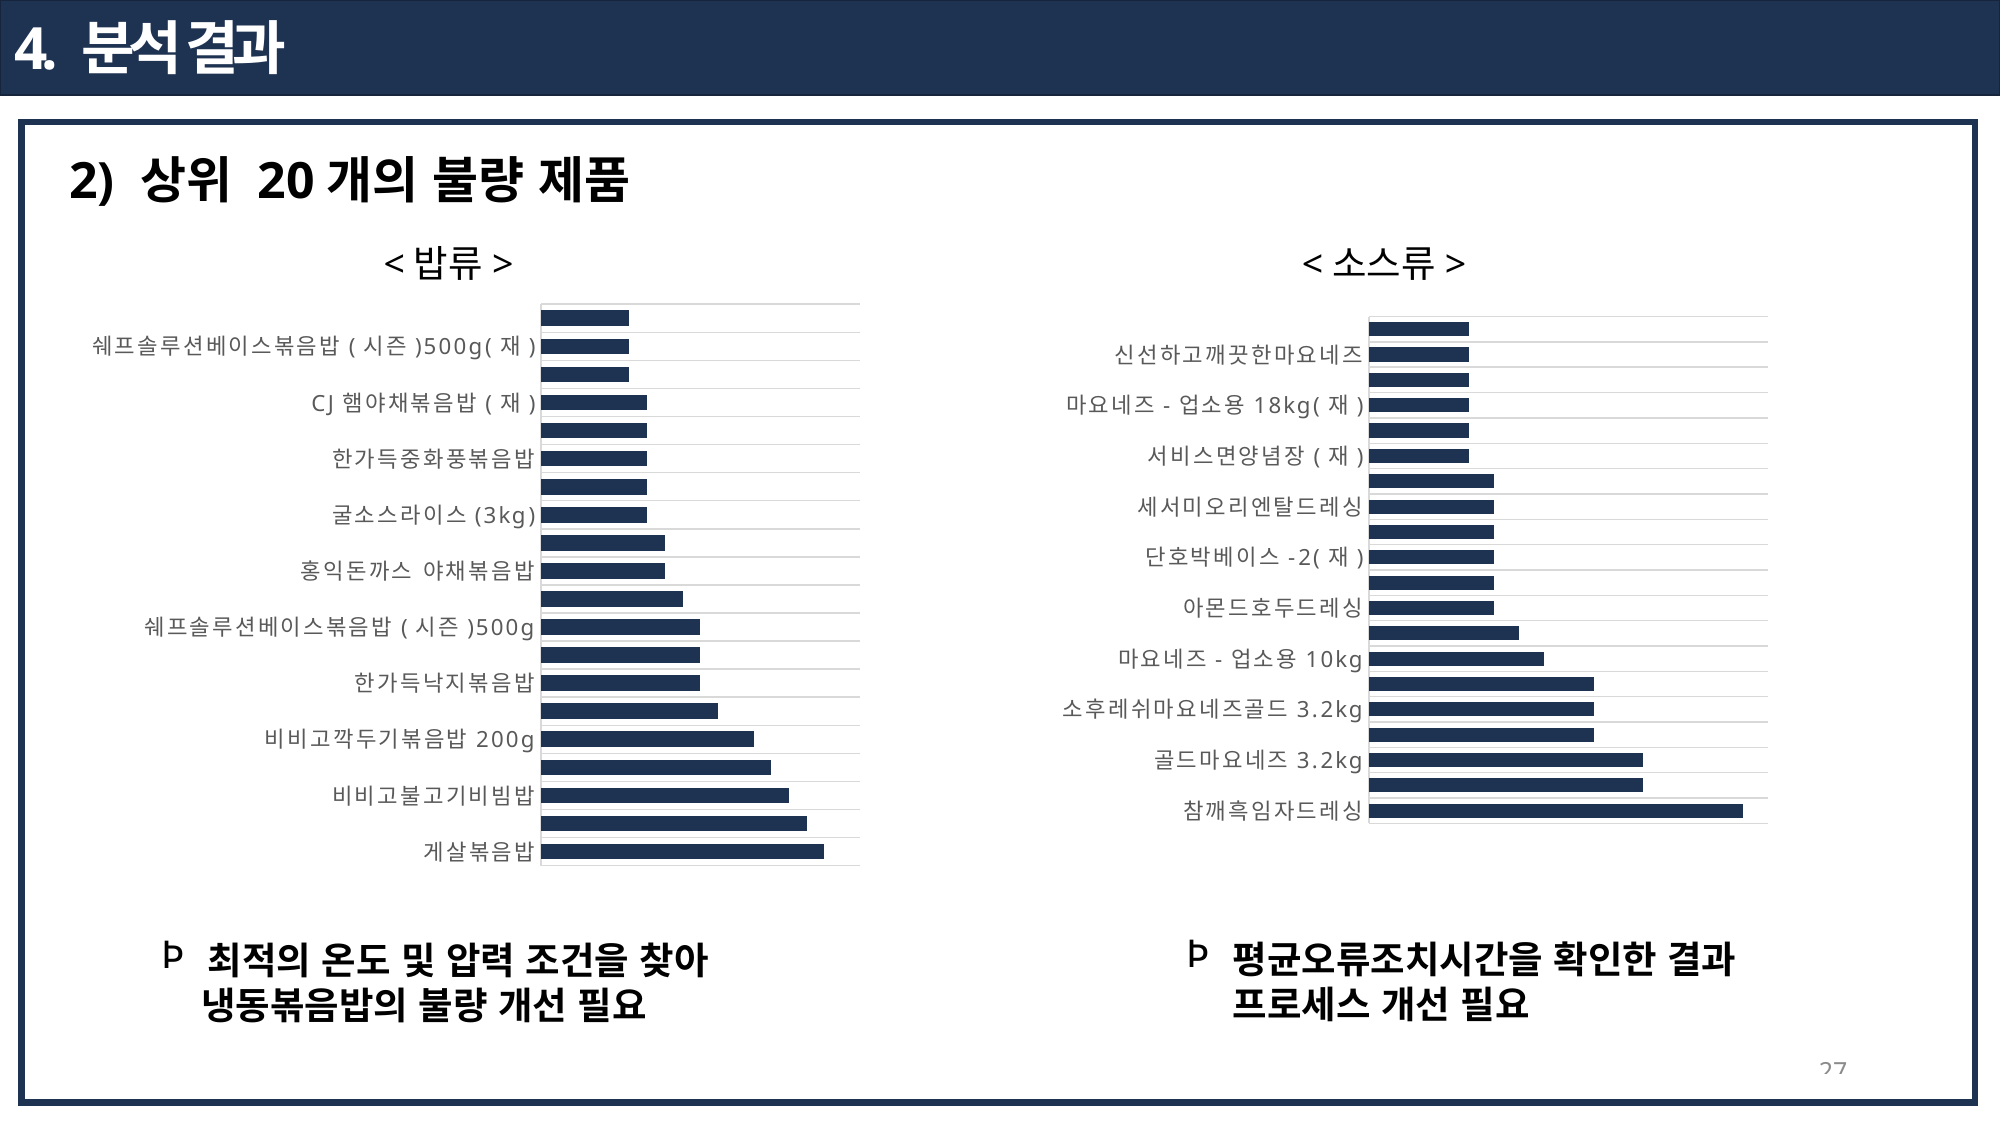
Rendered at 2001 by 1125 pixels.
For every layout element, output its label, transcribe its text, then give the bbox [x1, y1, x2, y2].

text_box [21, 121, 1976, 1104]
text_box <소스류> [1287, 232, 1502, 262]
text_box 2) 상위 20개의 불량 제품 [54, 141, 855, 217]
text_box [1690, 1073, 1989, 1125]
text_box 최적의 온도 및 압력 조건을 찾아 냉동볶음밥의 불량 개선 필요 [146, 929, 855, 1035]
text_box [0, 0, 2000, 96]
text_box 4. 분석 결과 [0, 4, 1002, 90]
text_box 평균오류조치시간을 확인한 결과 프로세스 개선 필요 [1171, 928, 1840, 1033]
text_box <밥류> [368, 232, 633, 292]
slide_number 27 [1412, 1042, 1863, 1103]
chart [1032, 262, 1819, 930]
chart [76, 292, 876, 879]
